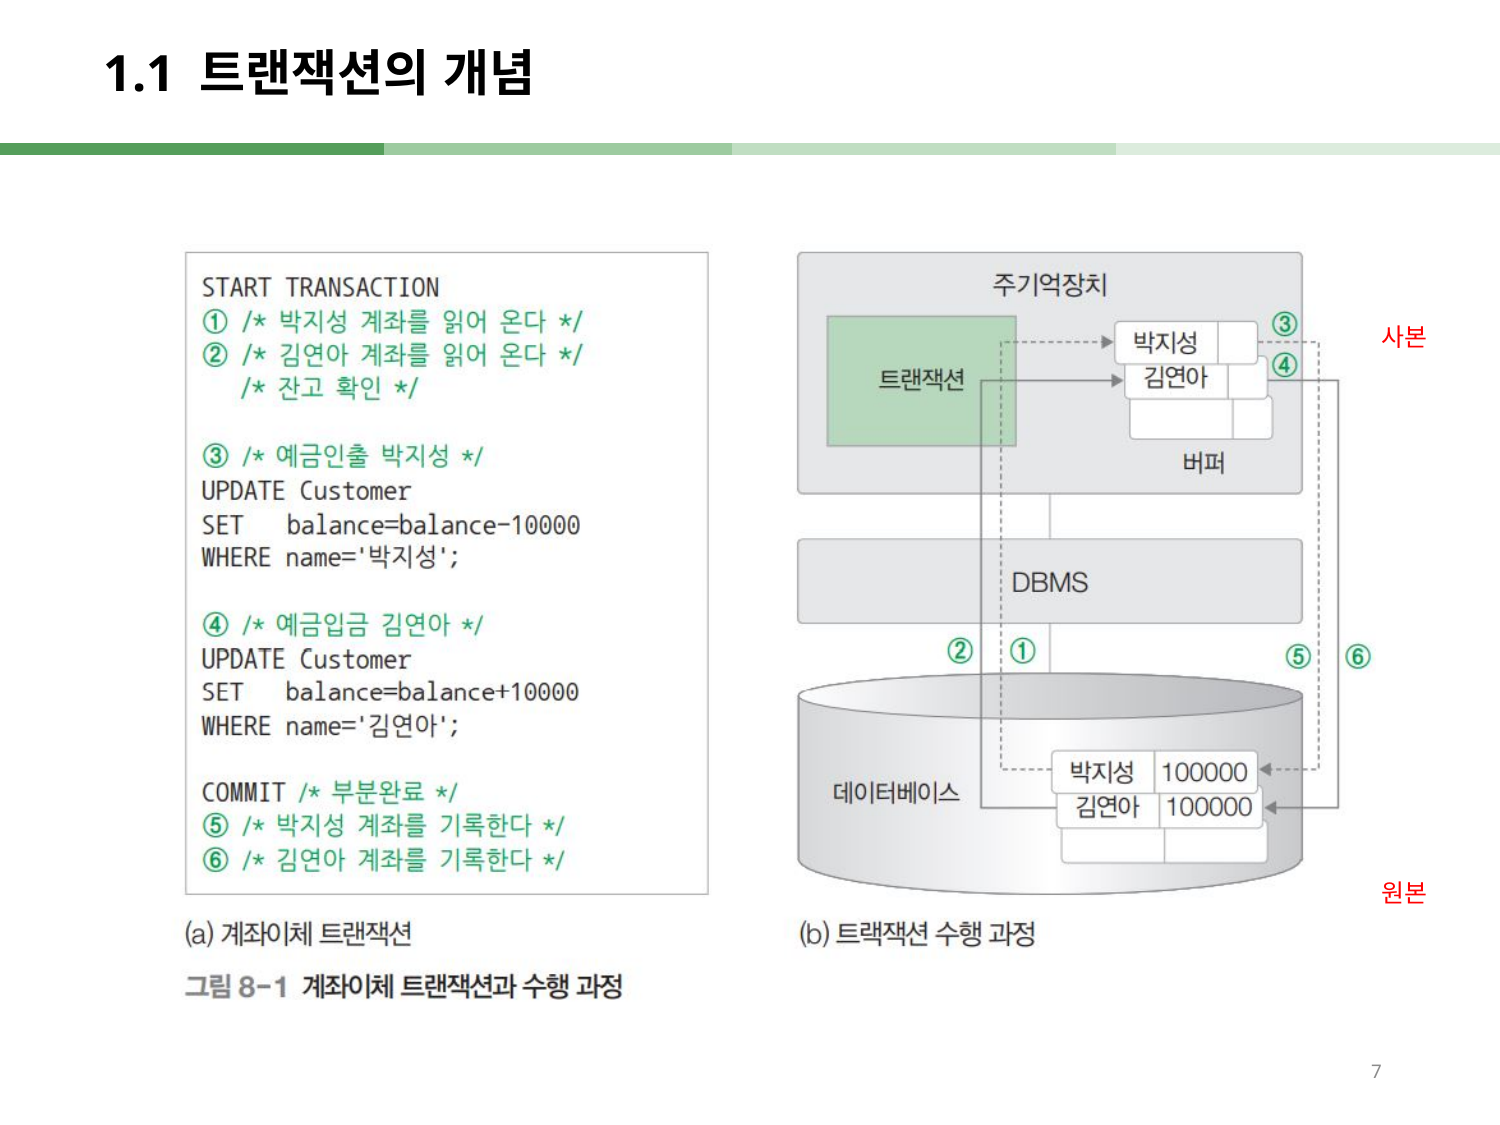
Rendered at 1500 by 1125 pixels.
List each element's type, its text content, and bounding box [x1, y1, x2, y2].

slide_number 7 [1059, 1042, 1397, 1103]
text_box 사본 [1376, 314, 1443, 360]
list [171, 243, 1376, 1006]
text_box 원본 [1376, 869, 1443, 915]
title 1.1 트랜잭션의 개념 [88, 30, 1329, 121]
